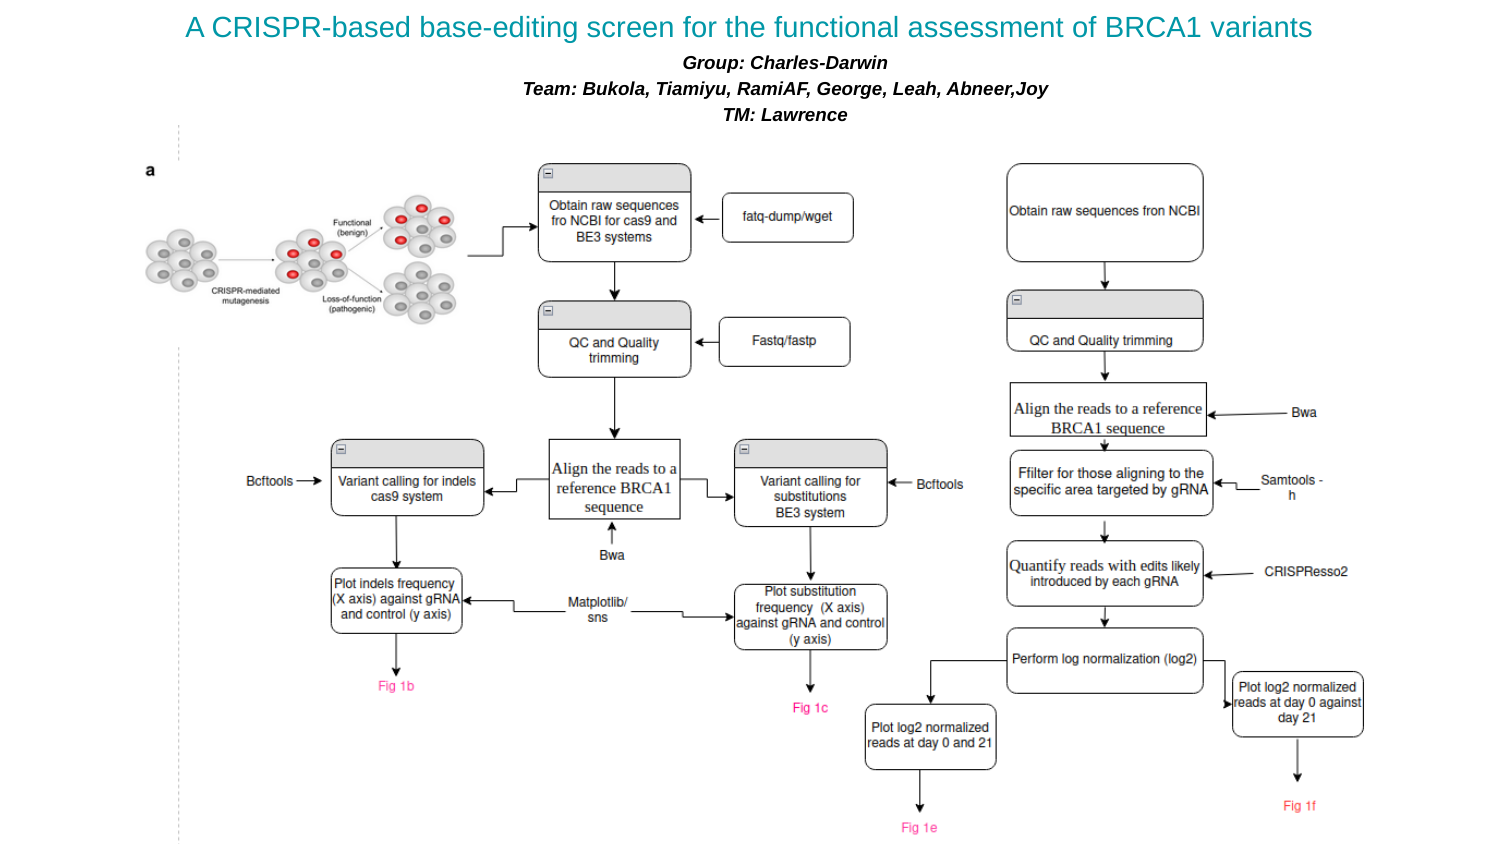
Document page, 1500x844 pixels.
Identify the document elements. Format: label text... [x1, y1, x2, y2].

picture [79, 125, 1376, 844]
text_box A CRISPR-based base-editing screen for the functional assessment of BRCA1 variants [0, 0, 1500, 46]
text_box Group: Charles-Darwin Team: Bukola, Tiamiyu, RamiAF, George, Leah, Abneer,Joy TM: Lawrence [149, 32, 1421, 141]
